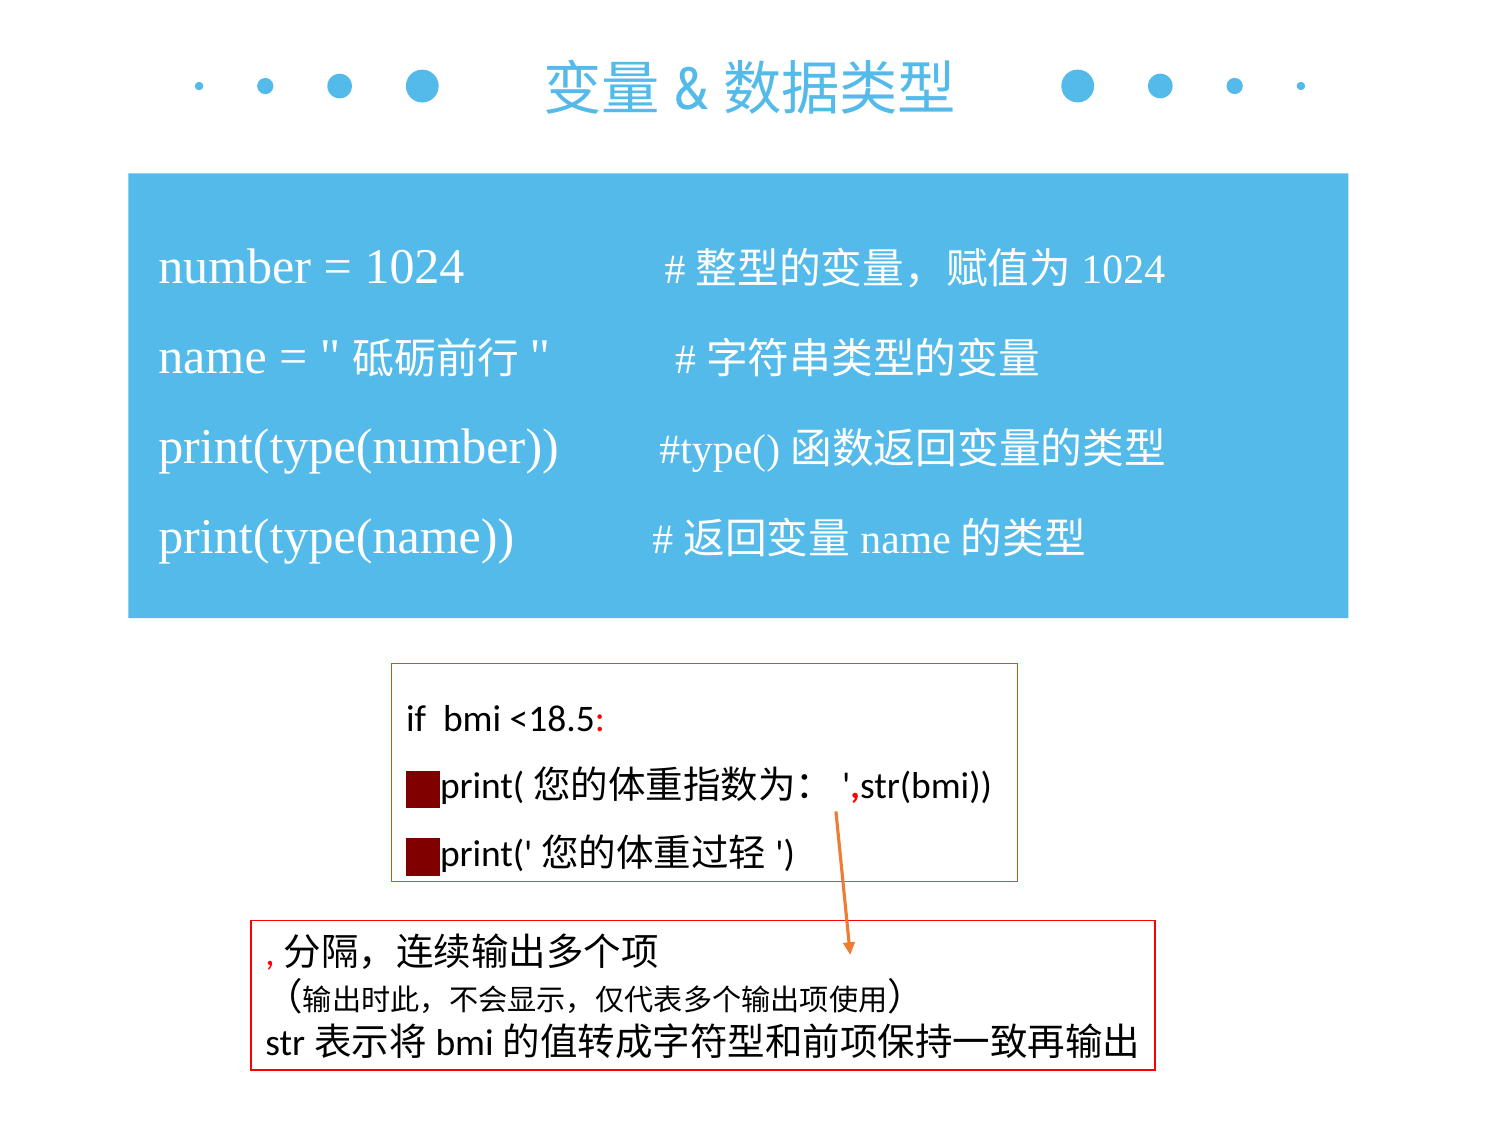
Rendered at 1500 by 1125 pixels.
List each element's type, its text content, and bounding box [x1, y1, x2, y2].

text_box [128, 173, 1349, 619]
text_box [835, 811, 851, 955]
text_box 变量&数据类型 [529, 43, 971, 129]
text_box ,分隔，连续输出多个项 （输出时此，不会显示，仅代表多个输出项使用） str表示将bmi的值转成字符型和前项保持一致再输出 [250, 920, 1156, 1071]
text_box if bmi <18.5: print(您的体重指数为：',str(bmi)) print('您的体重过轻') [391, 663, 1018, 882]
